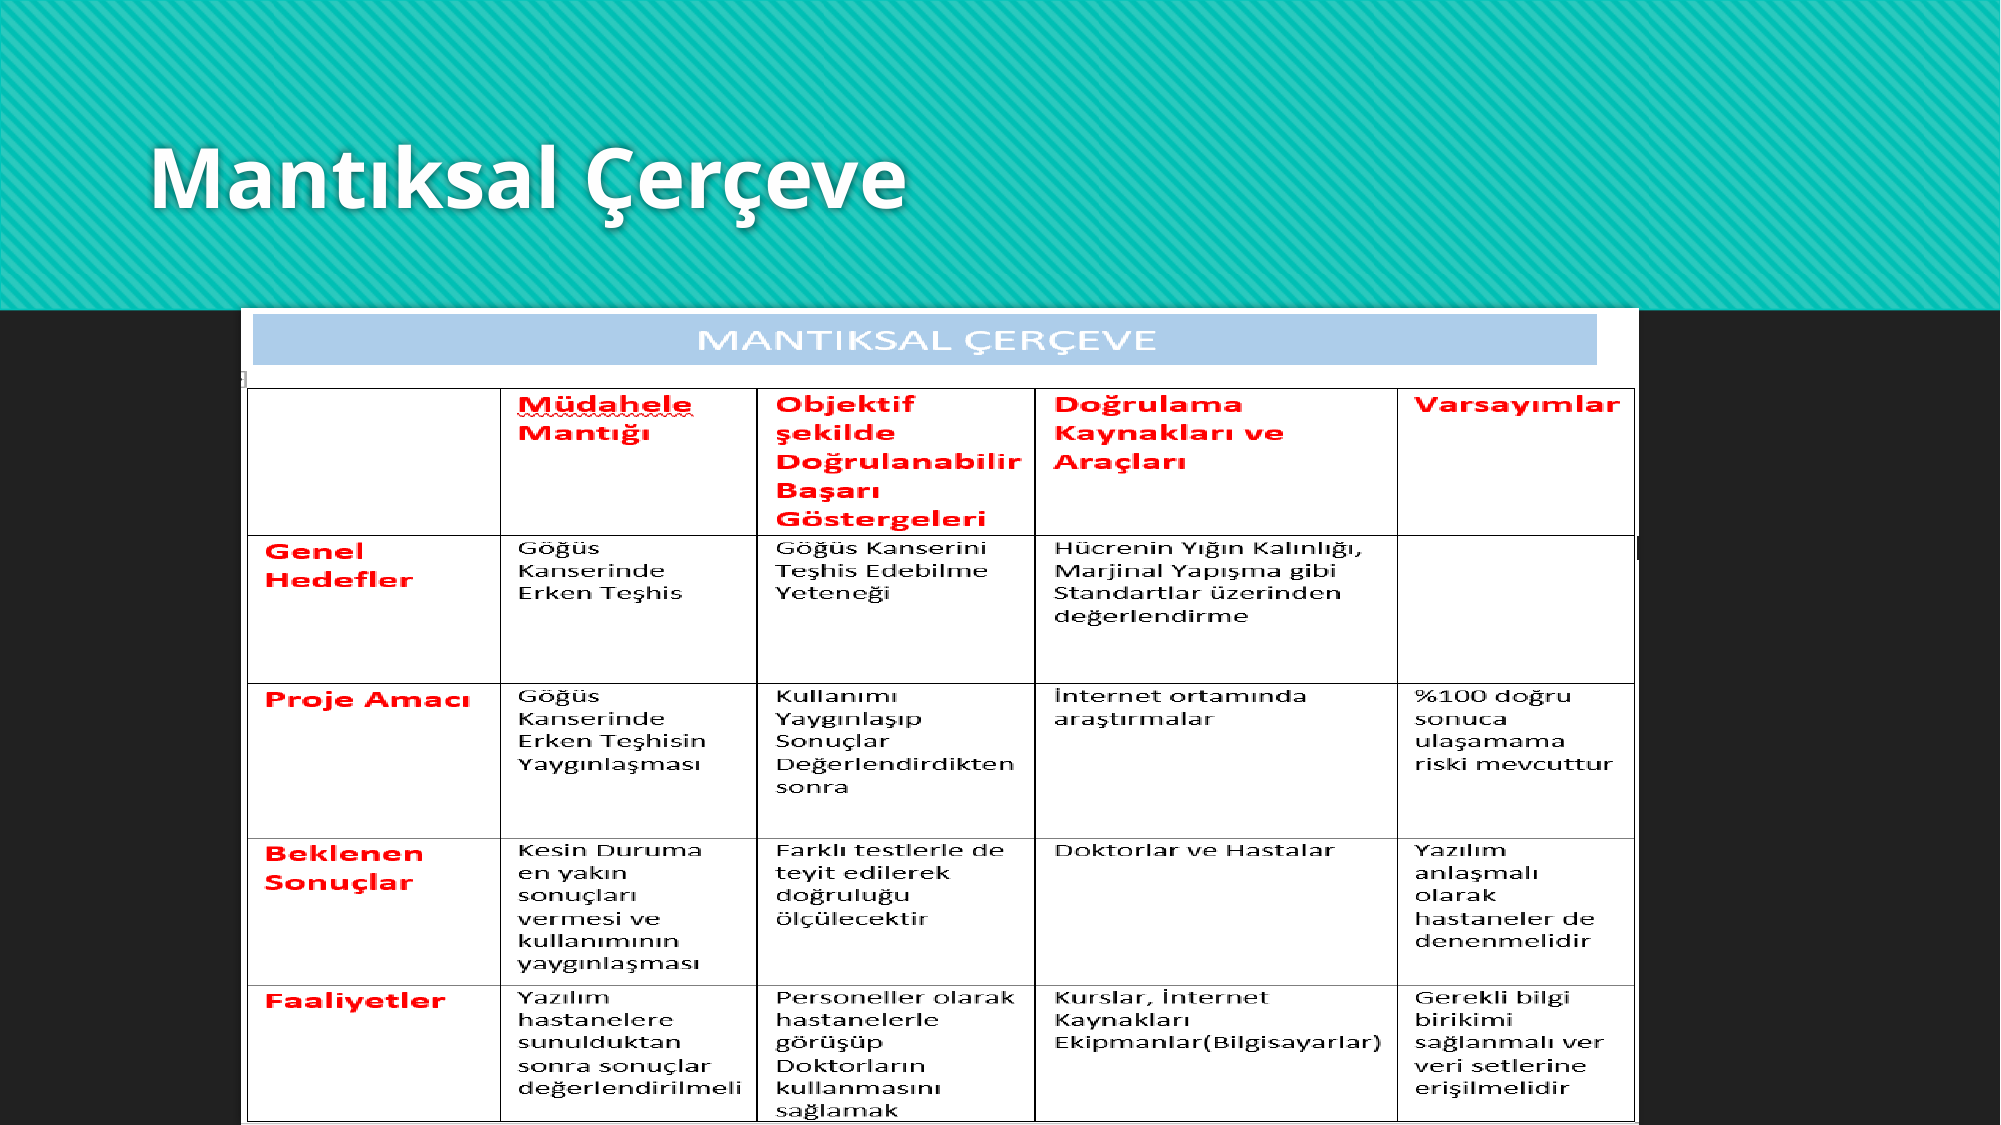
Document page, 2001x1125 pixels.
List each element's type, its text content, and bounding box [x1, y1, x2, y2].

title Mantıksal Çerçeve [132, 73, 1868, 233]
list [241, 308, 1639, 1125]
